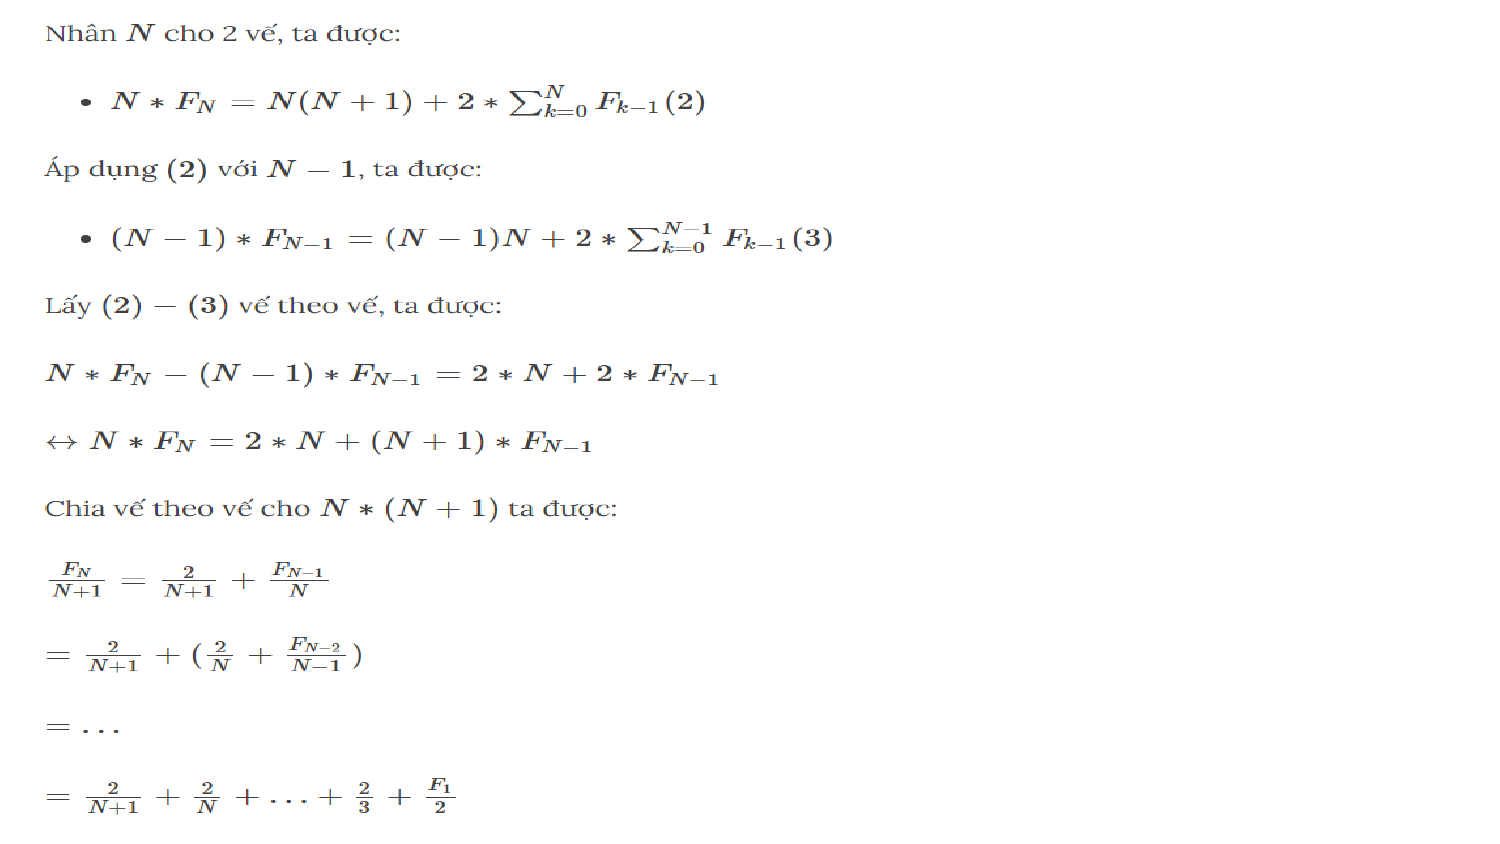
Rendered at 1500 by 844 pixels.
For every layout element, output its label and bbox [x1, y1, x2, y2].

picture [0, 8, 968, 817]
